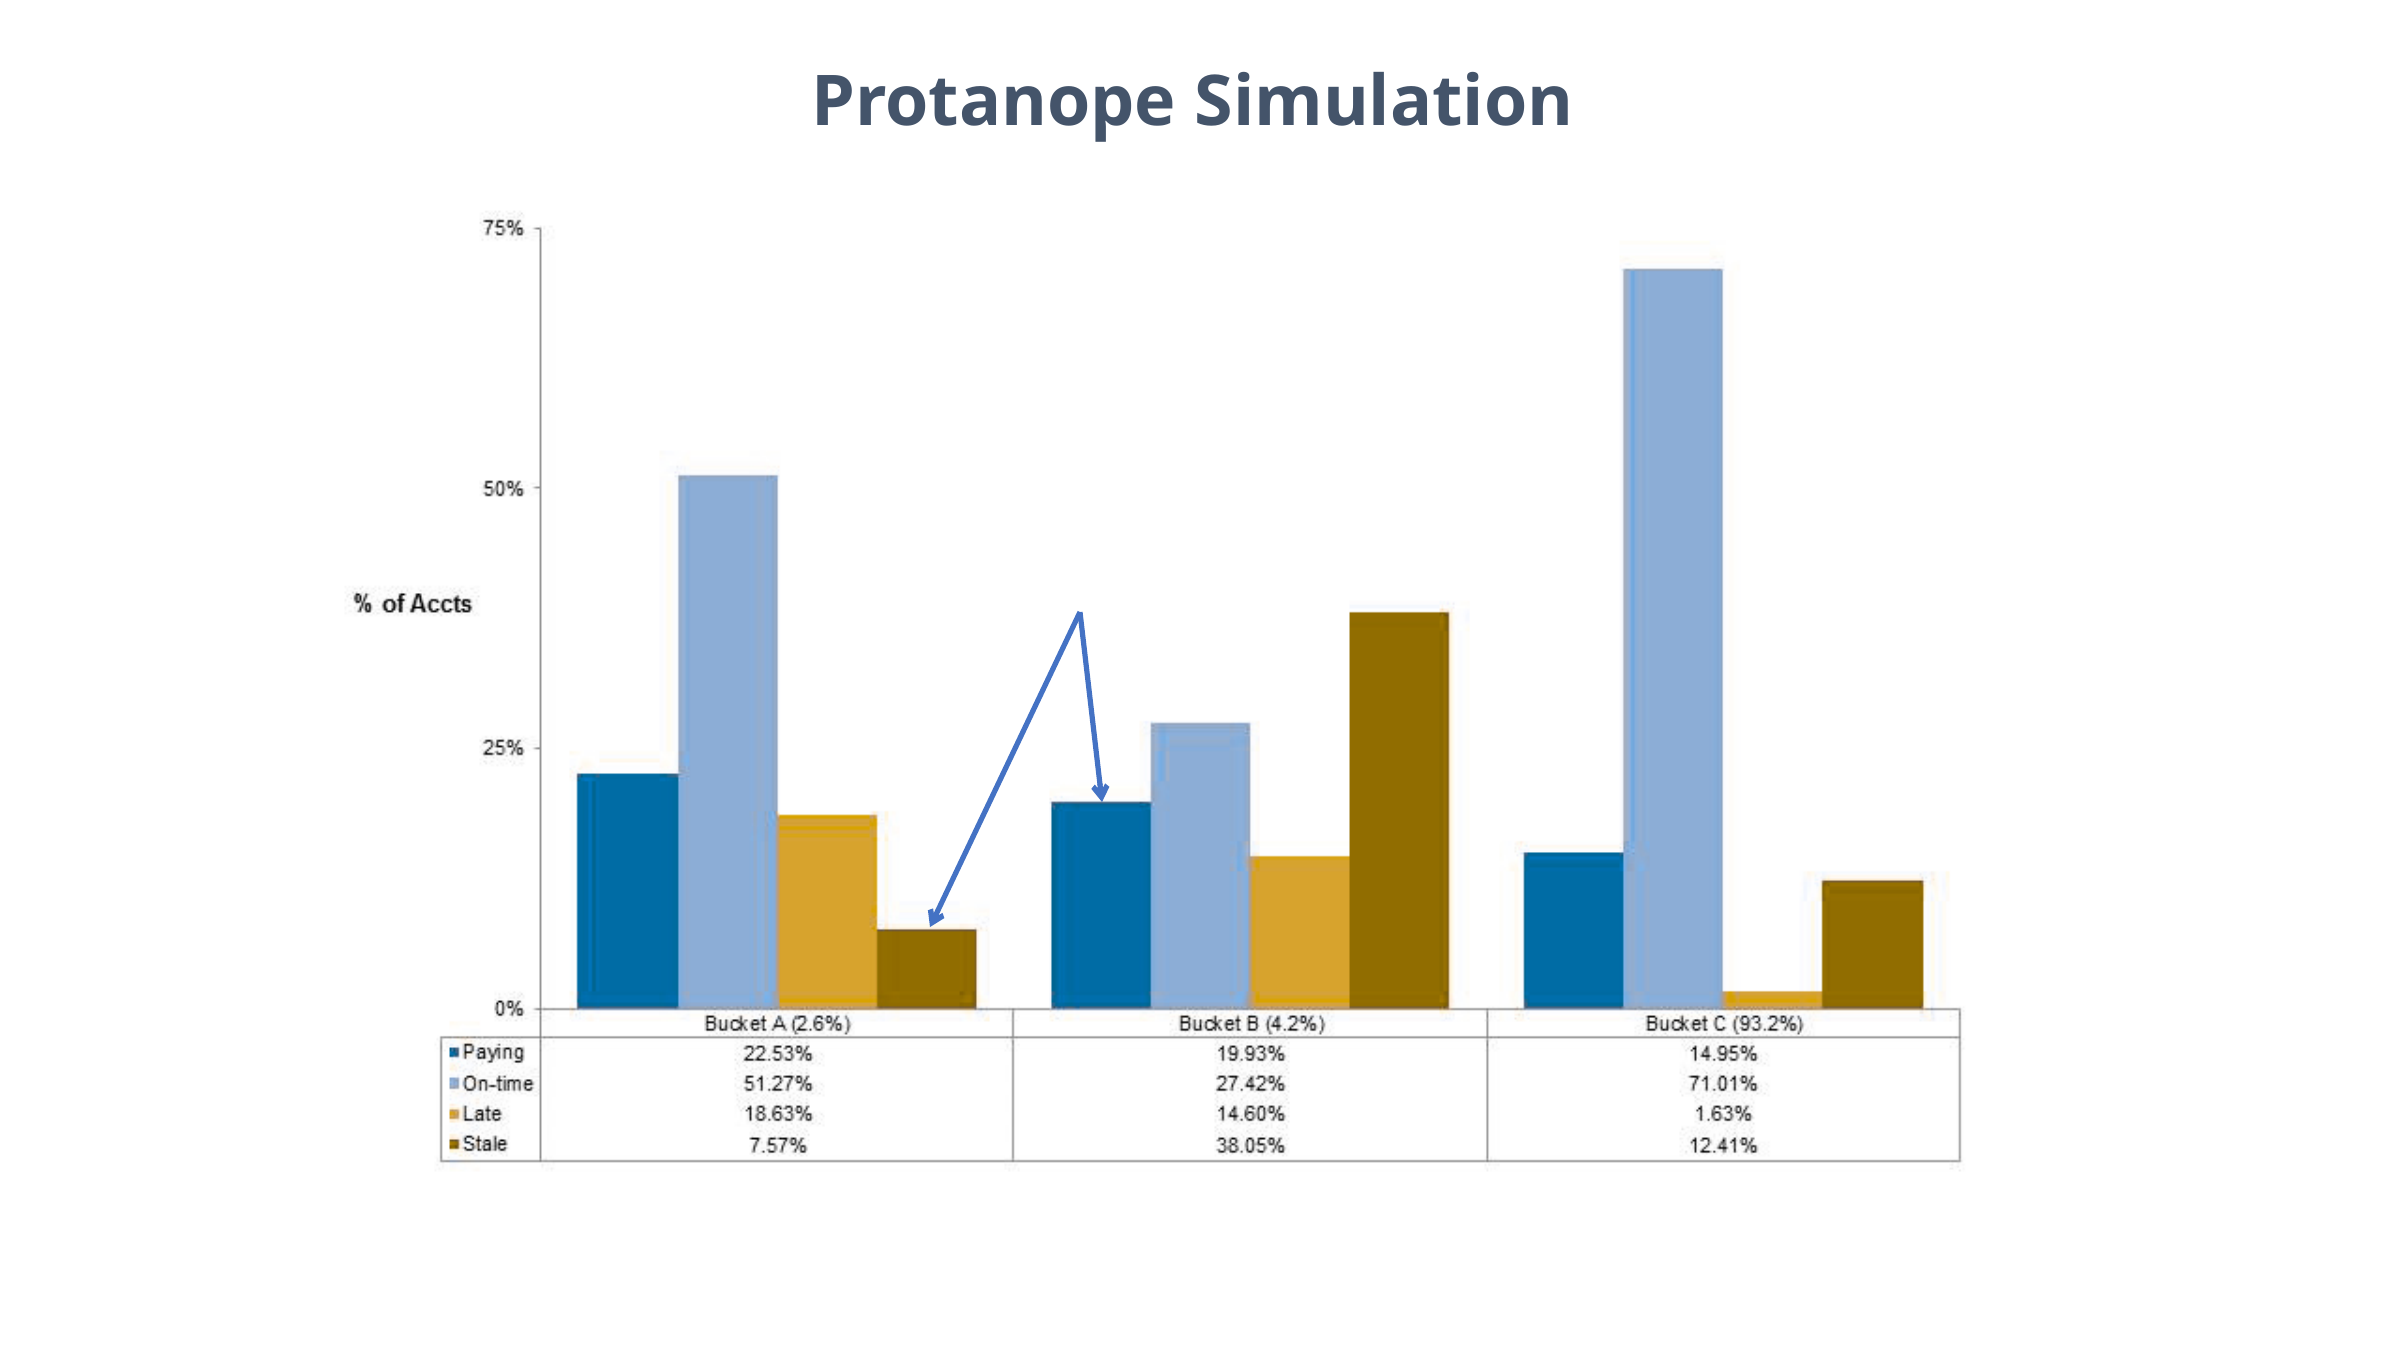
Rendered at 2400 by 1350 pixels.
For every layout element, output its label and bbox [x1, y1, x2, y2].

text_box [1079, 612, 1103, 803]
picture [299, 1, 2100, 1350]
text_box [929, 612, 1080, 928]
